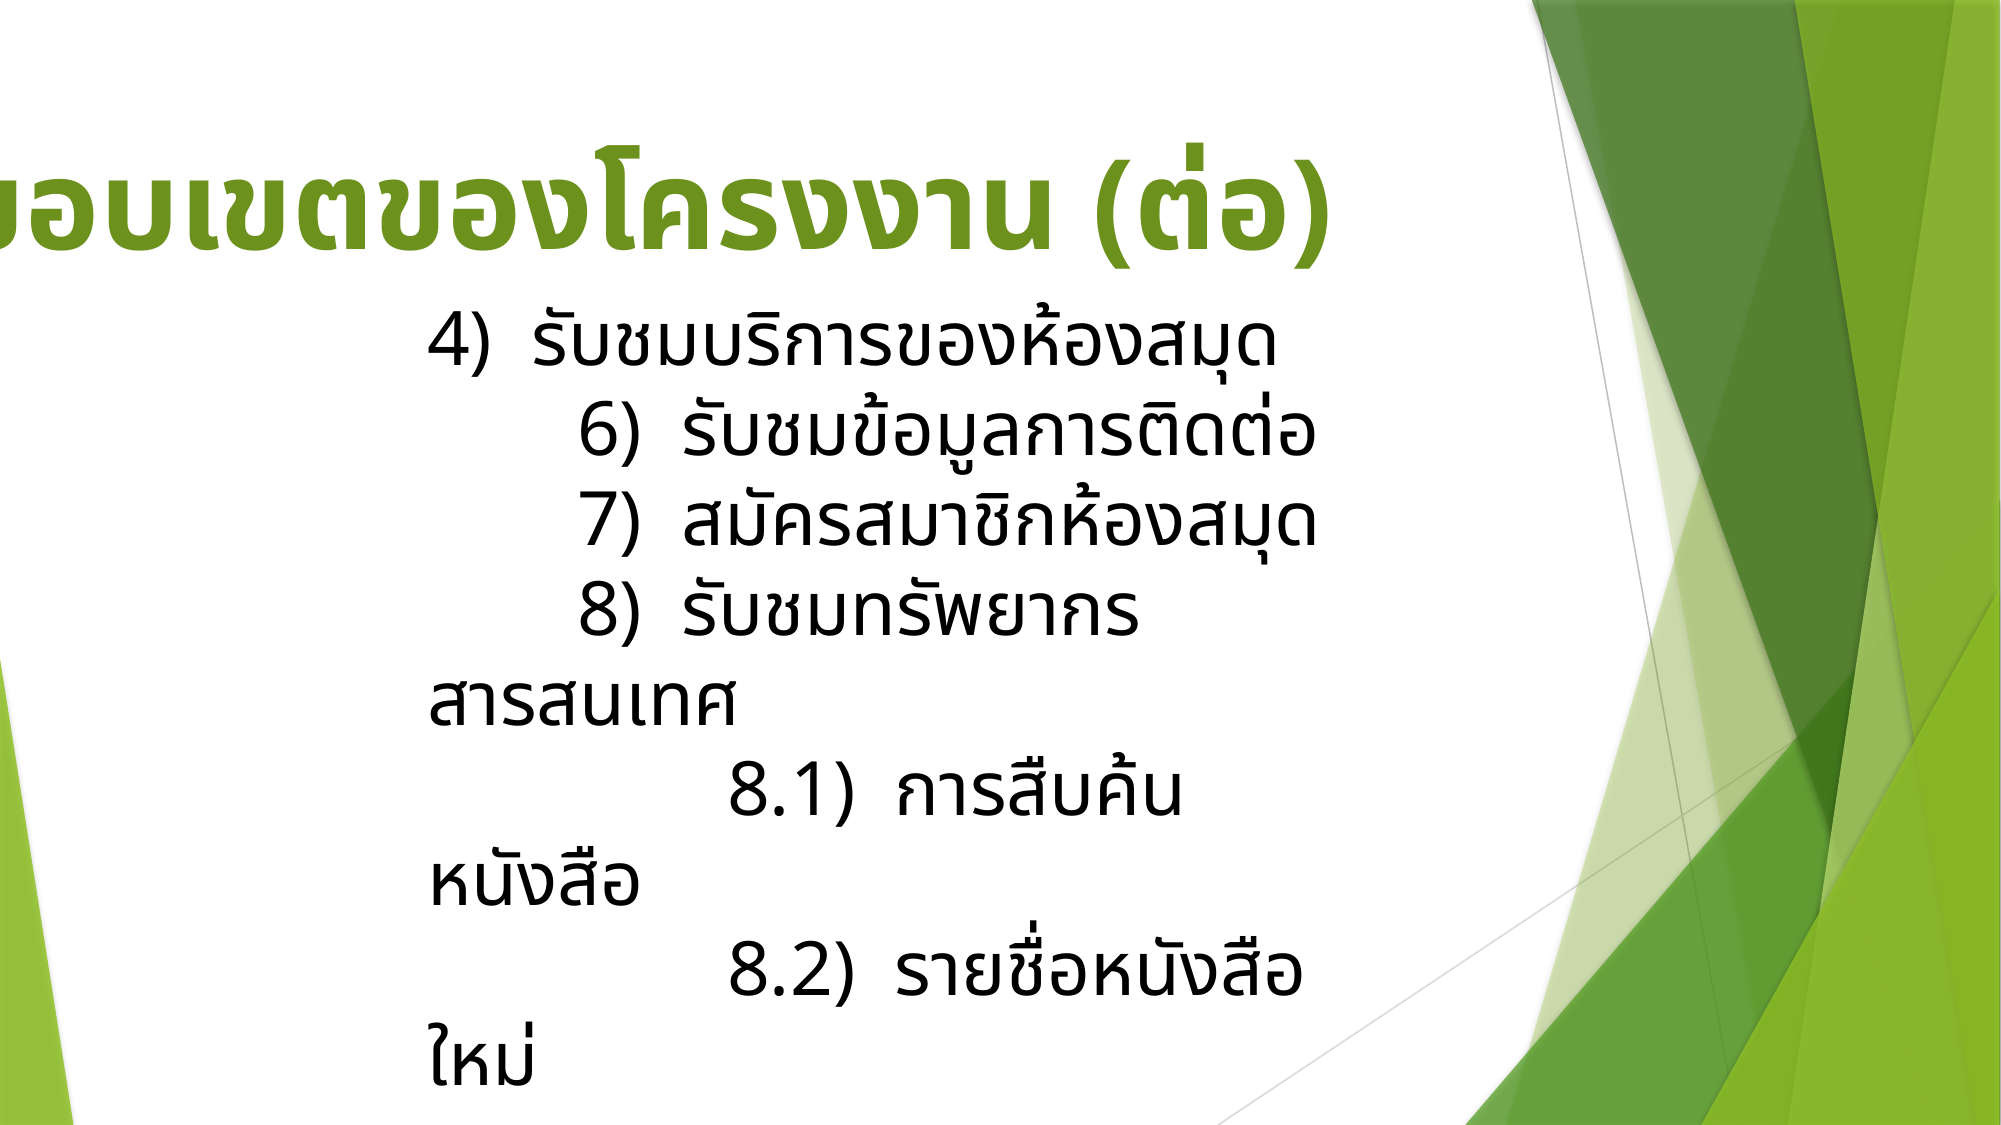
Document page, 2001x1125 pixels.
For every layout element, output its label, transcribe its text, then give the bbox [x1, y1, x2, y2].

text_box ขอบเขตของโครงงาน (ต่อ) [0, 116, 1349, 282]
text_box 4) รับชมบริการของห้องสมุด 6) รับชมข้อมูลการติดต่อ 7) สมัครสมาชิกห้องสมุด 8) รับชมทรัพยากรสารสนเทศ 8.1) การสืบค้นหนังสือ 8.2) รายชื่อหนังสือใหม่ [412, 283, 1413, 1125]
